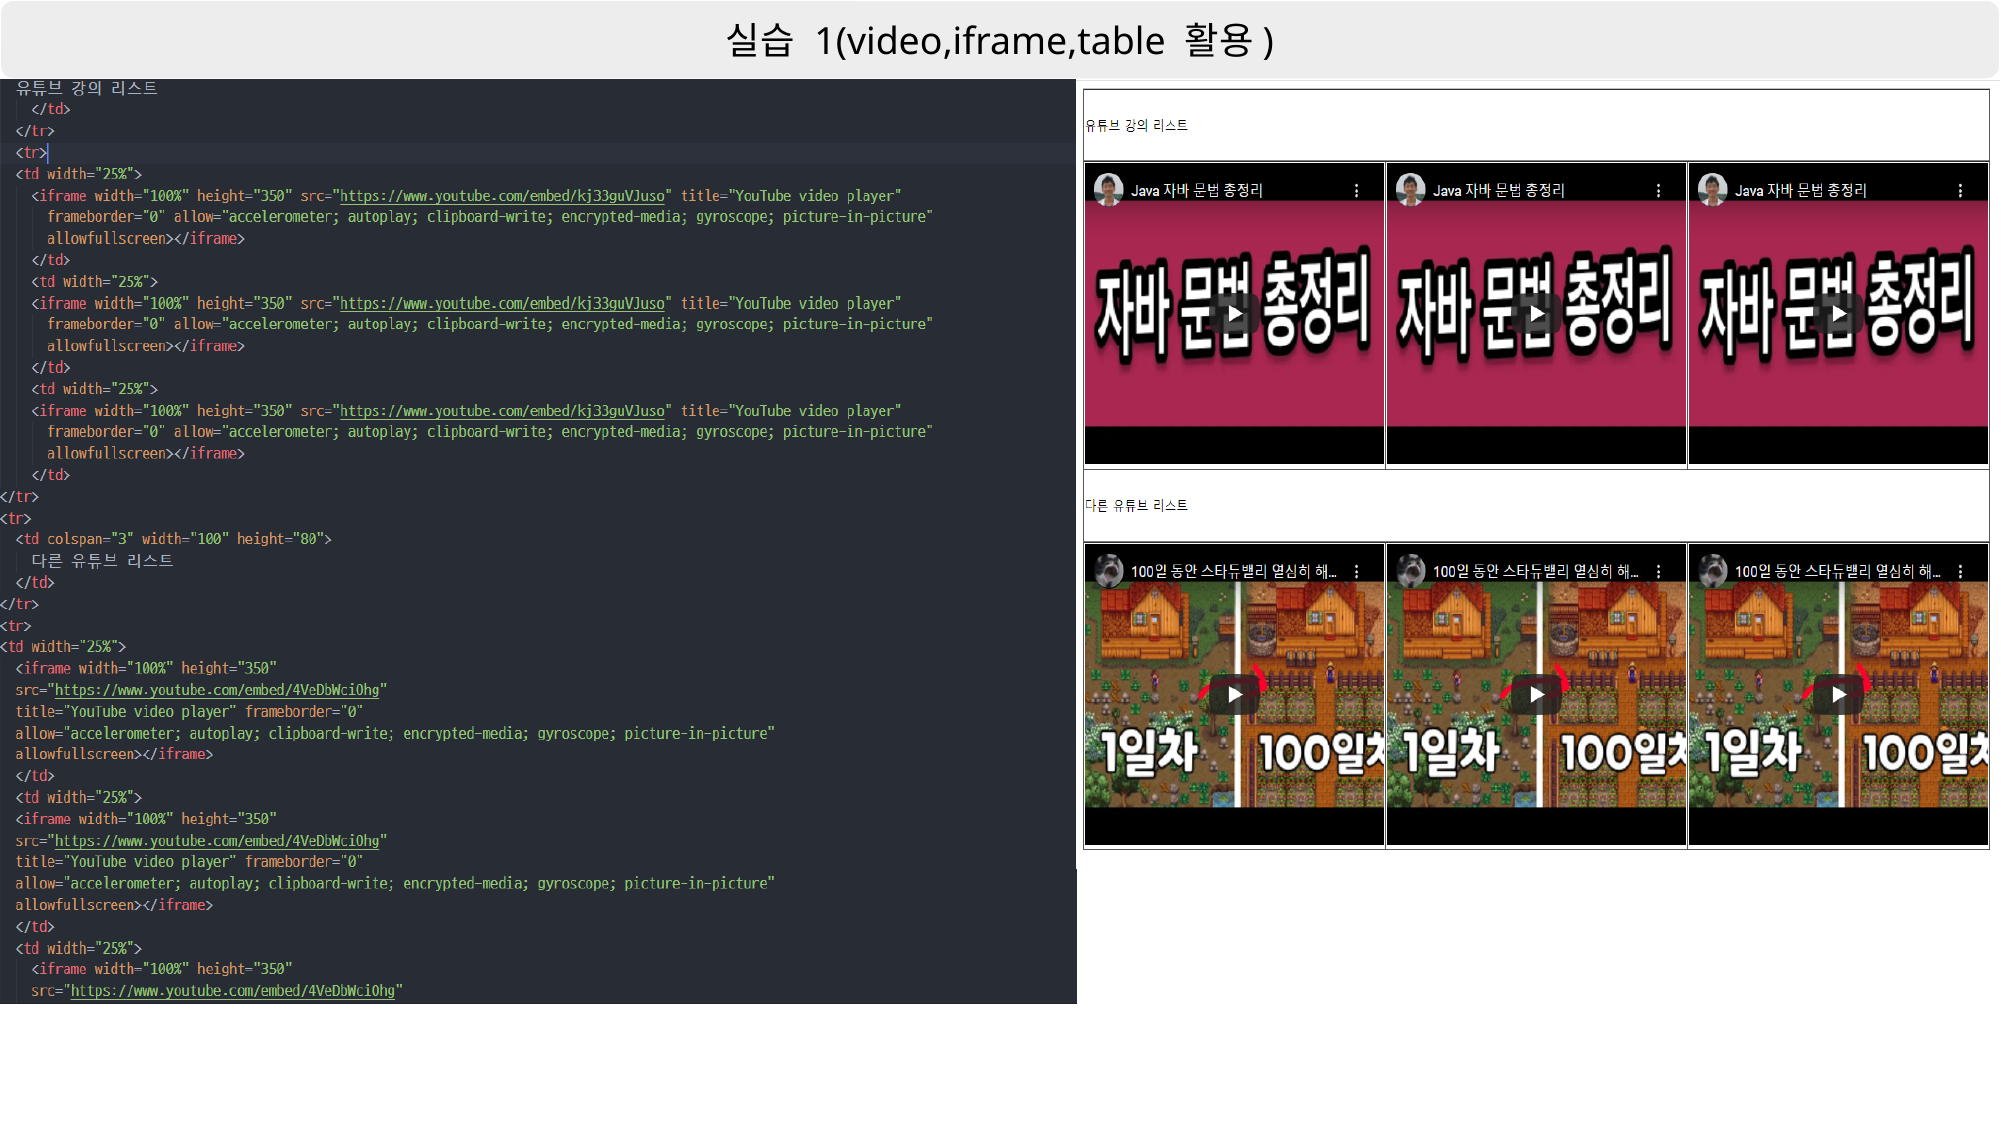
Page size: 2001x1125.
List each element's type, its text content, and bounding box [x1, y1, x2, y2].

text_box 실습 1(video,iframe,table 활용) [0, 0, 2000, 79]
picture [0, 79, 2000, 1004]
